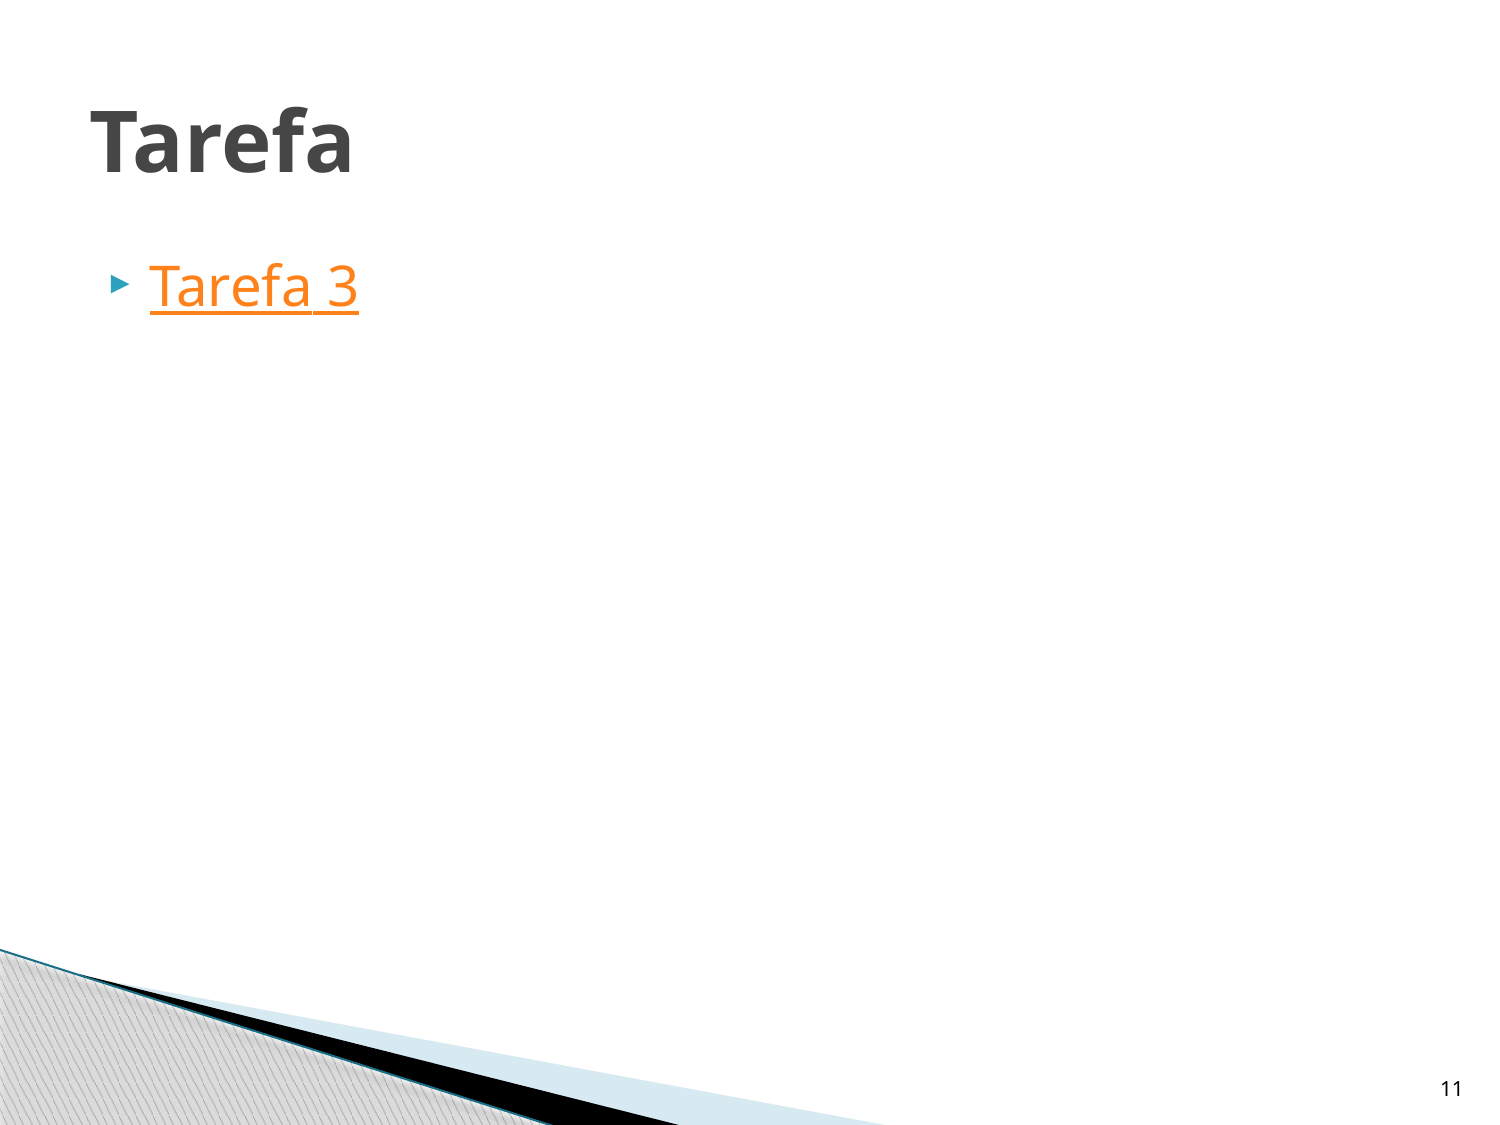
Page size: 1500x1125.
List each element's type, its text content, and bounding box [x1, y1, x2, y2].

slide_number 11 [1418, 1051, 1479, 1112]
title Tarefa [75, 45, 1425, 233]
list Tarefa 3 [75, 243, 1425, 986]
